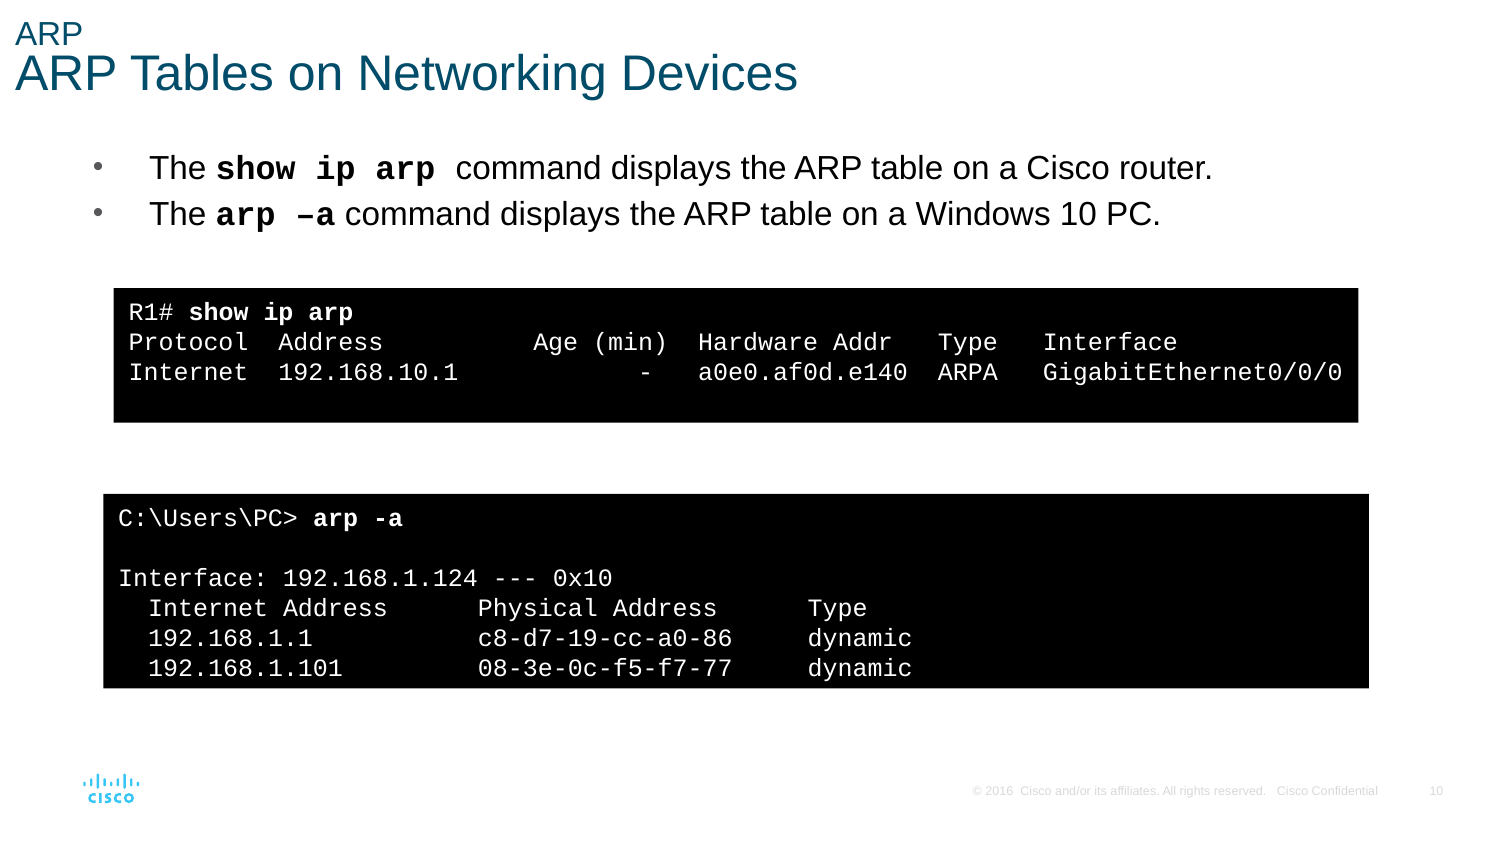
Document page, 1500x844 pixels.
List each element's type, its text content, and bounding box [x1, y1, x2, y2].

list The show ip arp command displays the ARP table on a Cisco router. The arp –a command displays the ARP table on a Windows 10 PC. [77, 138, 1437, 259]
text_box C:\Users\PC> arp -a Interface: 192.168.1.124 --- 0x10 Internet Address Physical Address Type 192.168.1.1 c8-d7-19-cc-a0-86 dynamic 192.168.1.101 08-3e-0c-f5-f7-77 dynamic [103, 493, 1369, 689]
text_box R1# show ip arp Protocol Address Age (min) Hardware Addr Type Interface Internet 192.168.10.1 - a0e0.af0d.e140 ARPA GigabitEthernet0/0/0 [113, 288, 1359, 423]
title ARP ARP Tables on Networking Devices [0, 0, 1369, 121]
